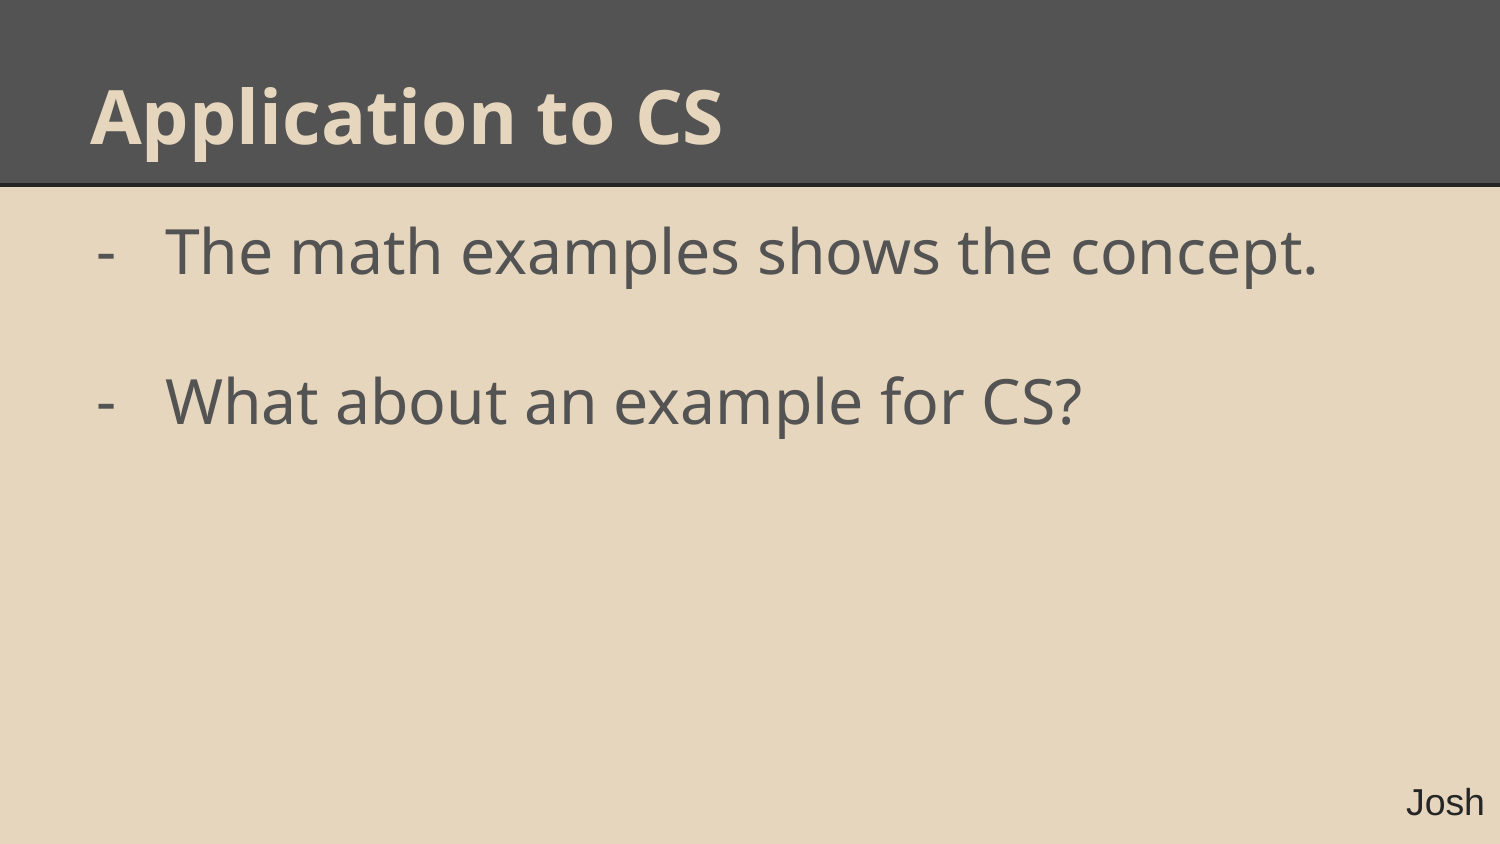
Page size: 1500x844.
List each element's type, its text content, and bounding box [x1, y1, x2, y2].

list The math examples shows the concept. What about an example for CS? [75, 196, 1425, 808]
text_box Josh [995, 762, 1500, 844]
title Application to CS [75, 33, 1425, 175]
